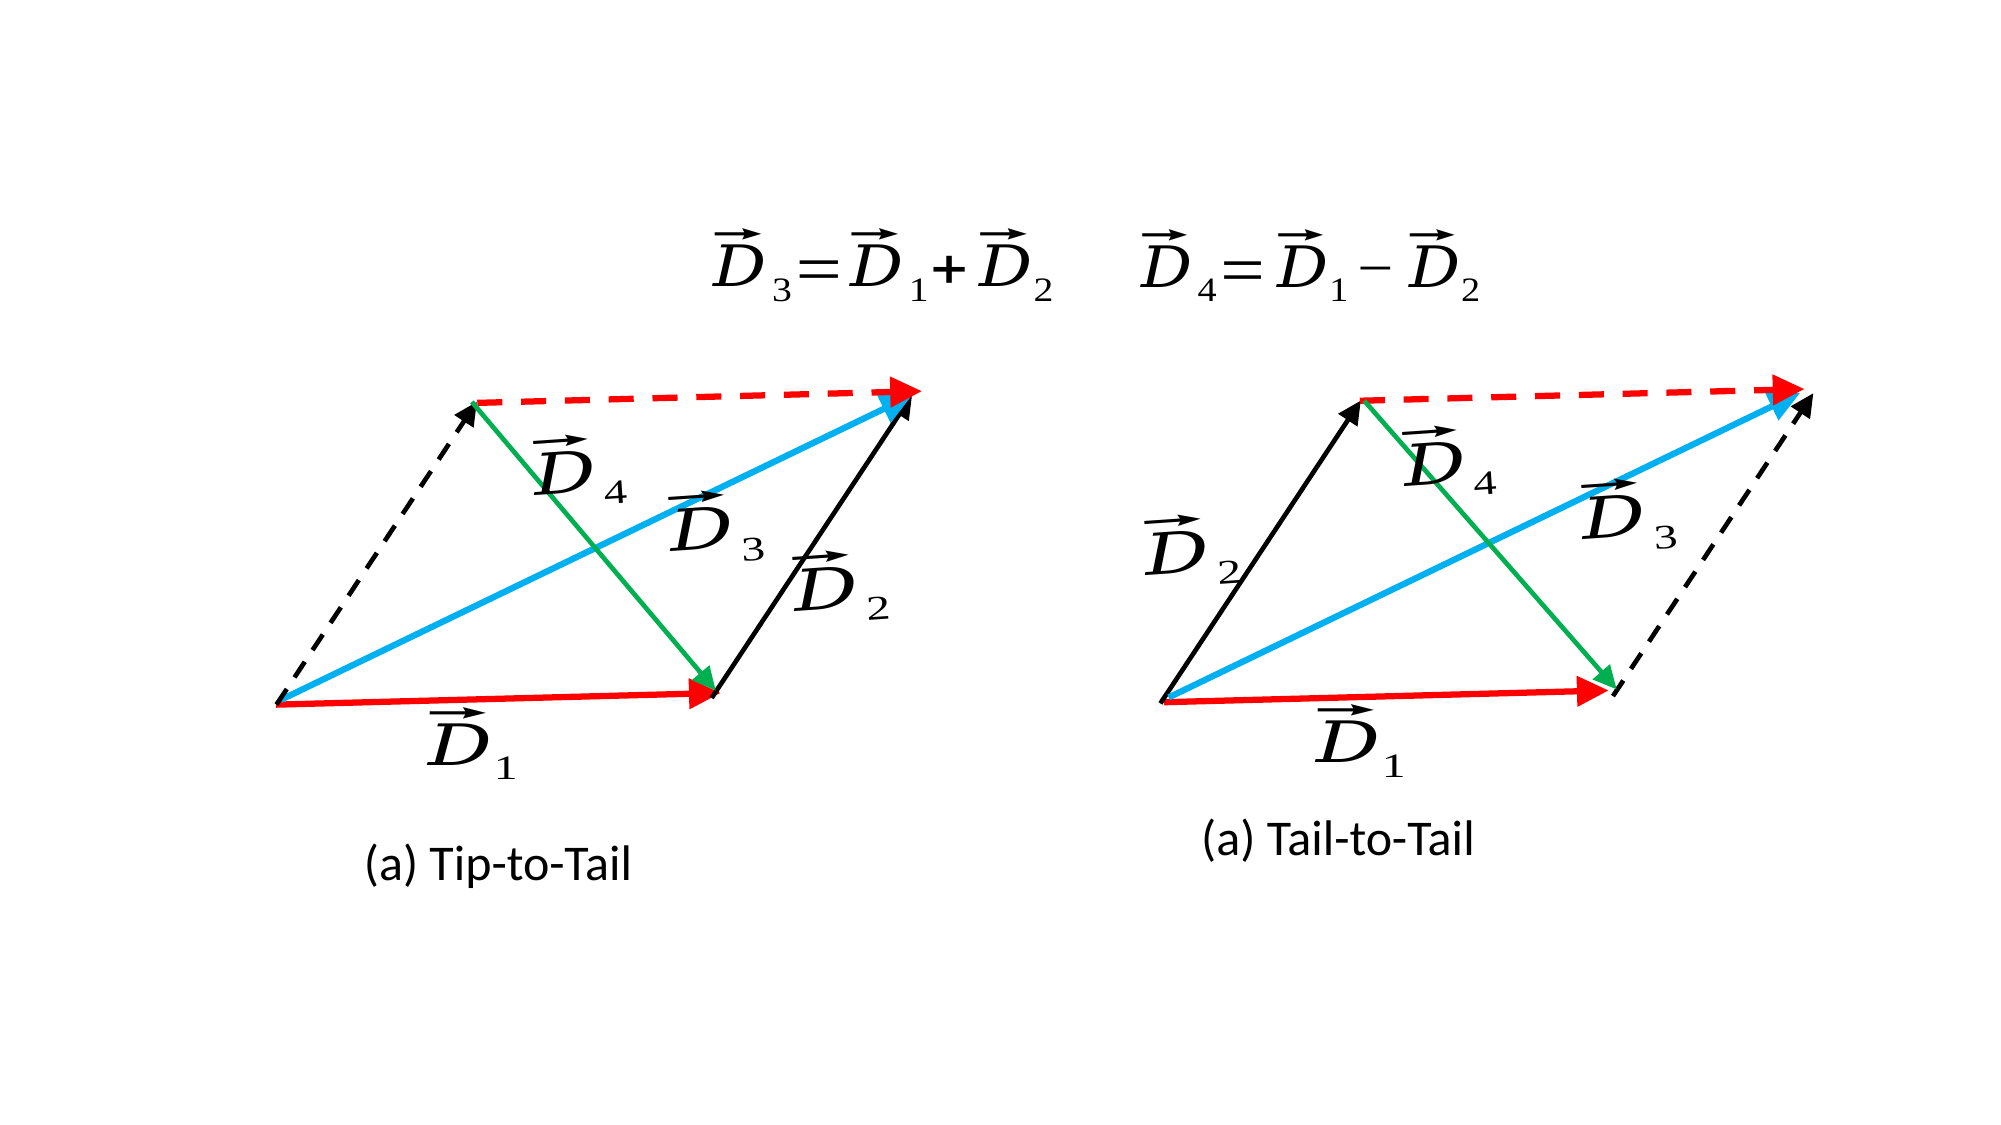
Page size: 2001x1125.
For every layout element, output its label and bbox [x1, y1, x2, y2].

text_box [276, 226, 1814, 899]
